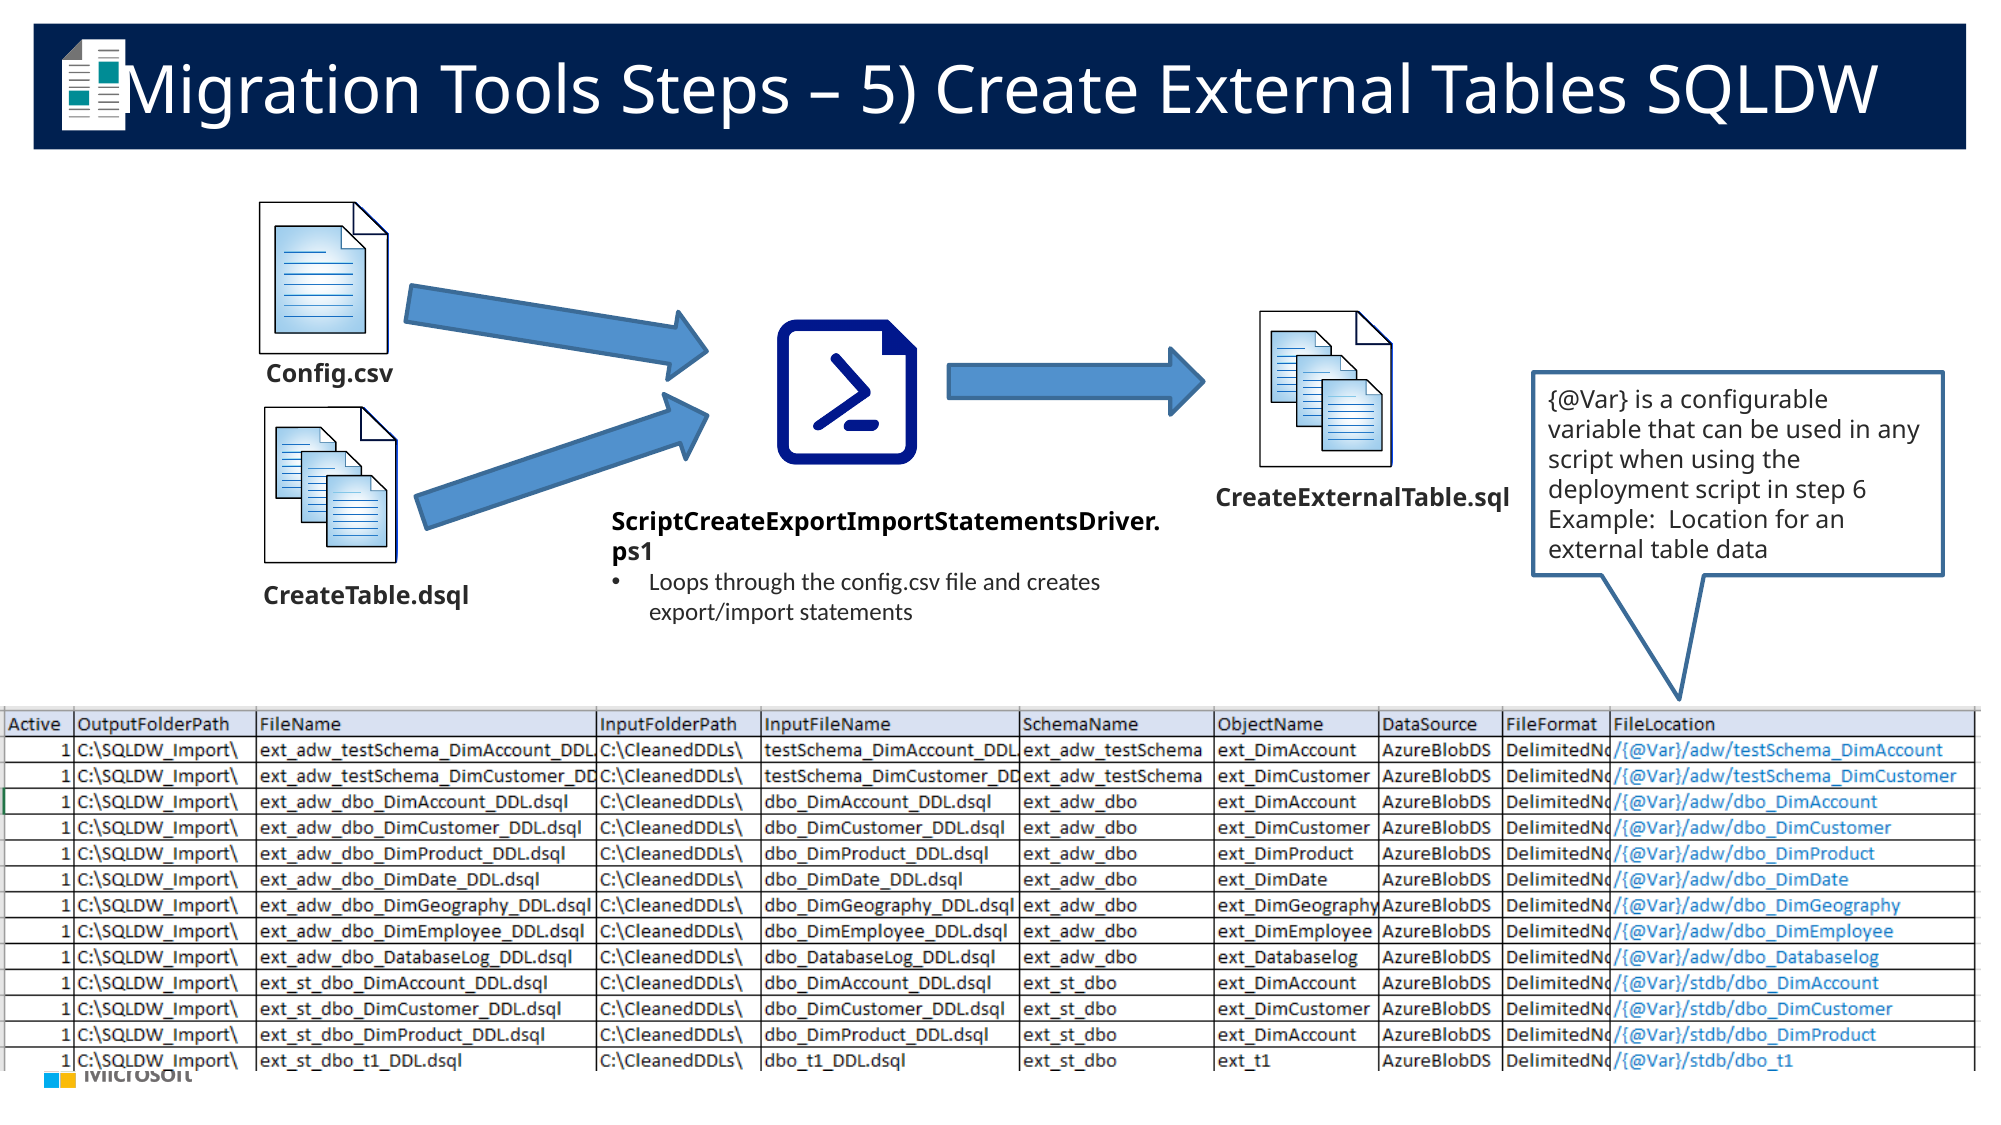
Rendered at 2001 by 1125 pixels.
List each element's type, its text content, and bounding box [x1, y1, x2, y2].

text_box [61, 39, 126, 131]
text_box ScriptCreateExportImportStatementsDriver.ps1 Loops through the config.csv file and creates export/import statements [596, 498, 1191, 633]
text_box CreateExternalTable.sql [1200, 473, 1533, 519]
text_box Config.csv [251, 350, 534, 396]
picture [774, 319, 920, 465]
picture [261, 404, 399, 565]
text_box [405, 285, 707, 380]
picture [256, 199, 391, 356]
text_box {@Var} is a configurable variable that can be used in any script when using the deployment script in step 6 Example: Location for an external table data [1533, 372, 1943, 700]
text_box CreateTable.dsql [248, 571, 532, 617]
text_box Migration Tools Steps – 5) Create External Tables SQLDW [33, 23, 1967, 150]
text_box [415, 393, 708, 529]
text_box [948, 348, 1204, 415]
picture [1256, 308, 1394, 469]
picture [0, 705, 1981, 1088]
